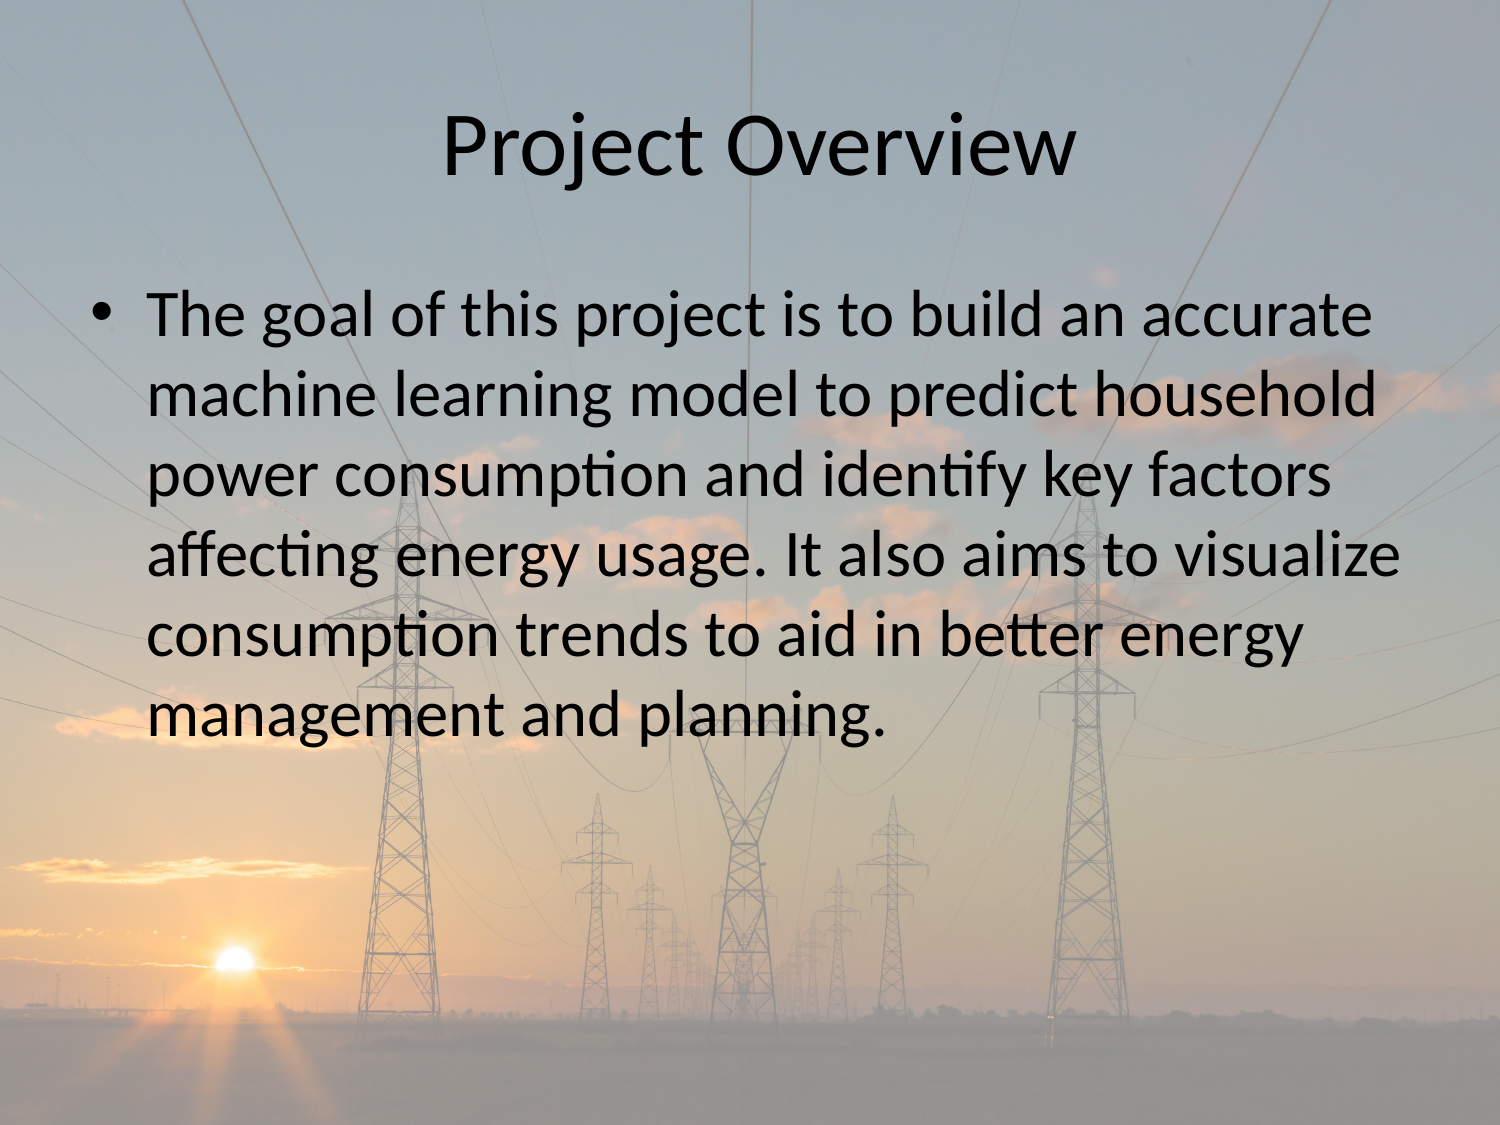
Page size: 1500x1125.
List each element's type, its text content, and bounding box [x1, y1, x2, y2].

list The goal of this project is to build an accurate machine learning model to predict household power consumption and identify key factors affecting energy usage. It also aims to visualize consumption trends to aid in better energy management and planning. [75, 262, 1425, 1005]
title Project Overview [75, 45, 1425, 233]
